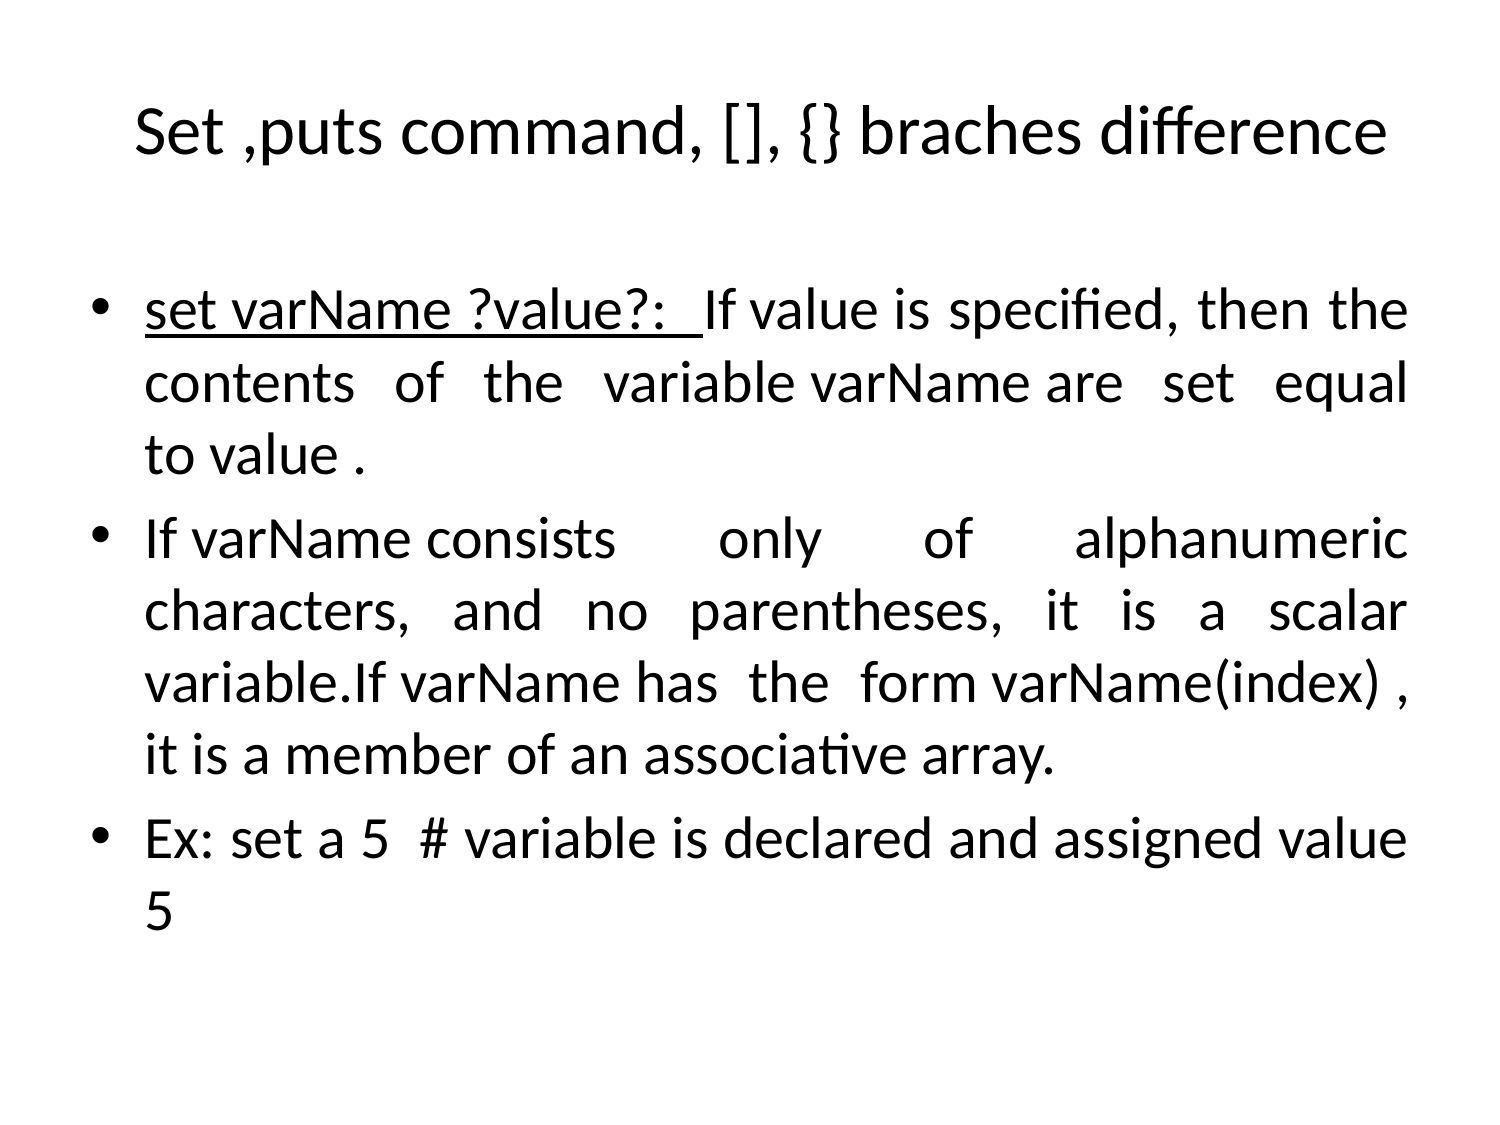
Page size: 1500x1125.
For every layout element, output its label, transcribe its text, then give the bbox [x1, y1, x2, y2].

list set varName ?value?: If value is specified, then the contents of the variable varName are set equal to value . If varName consists only of alphanumeric characters, and no parentheses, it is a scalar variable.If varName has the form varName(index) , it is a member of an associative array. Ex: set a 5 # variable is declared and assigned value 5 [75, 262, 1425, 1005]
title Set ,puts command, [], {} braches difference [87, 75, 1438, 263]
